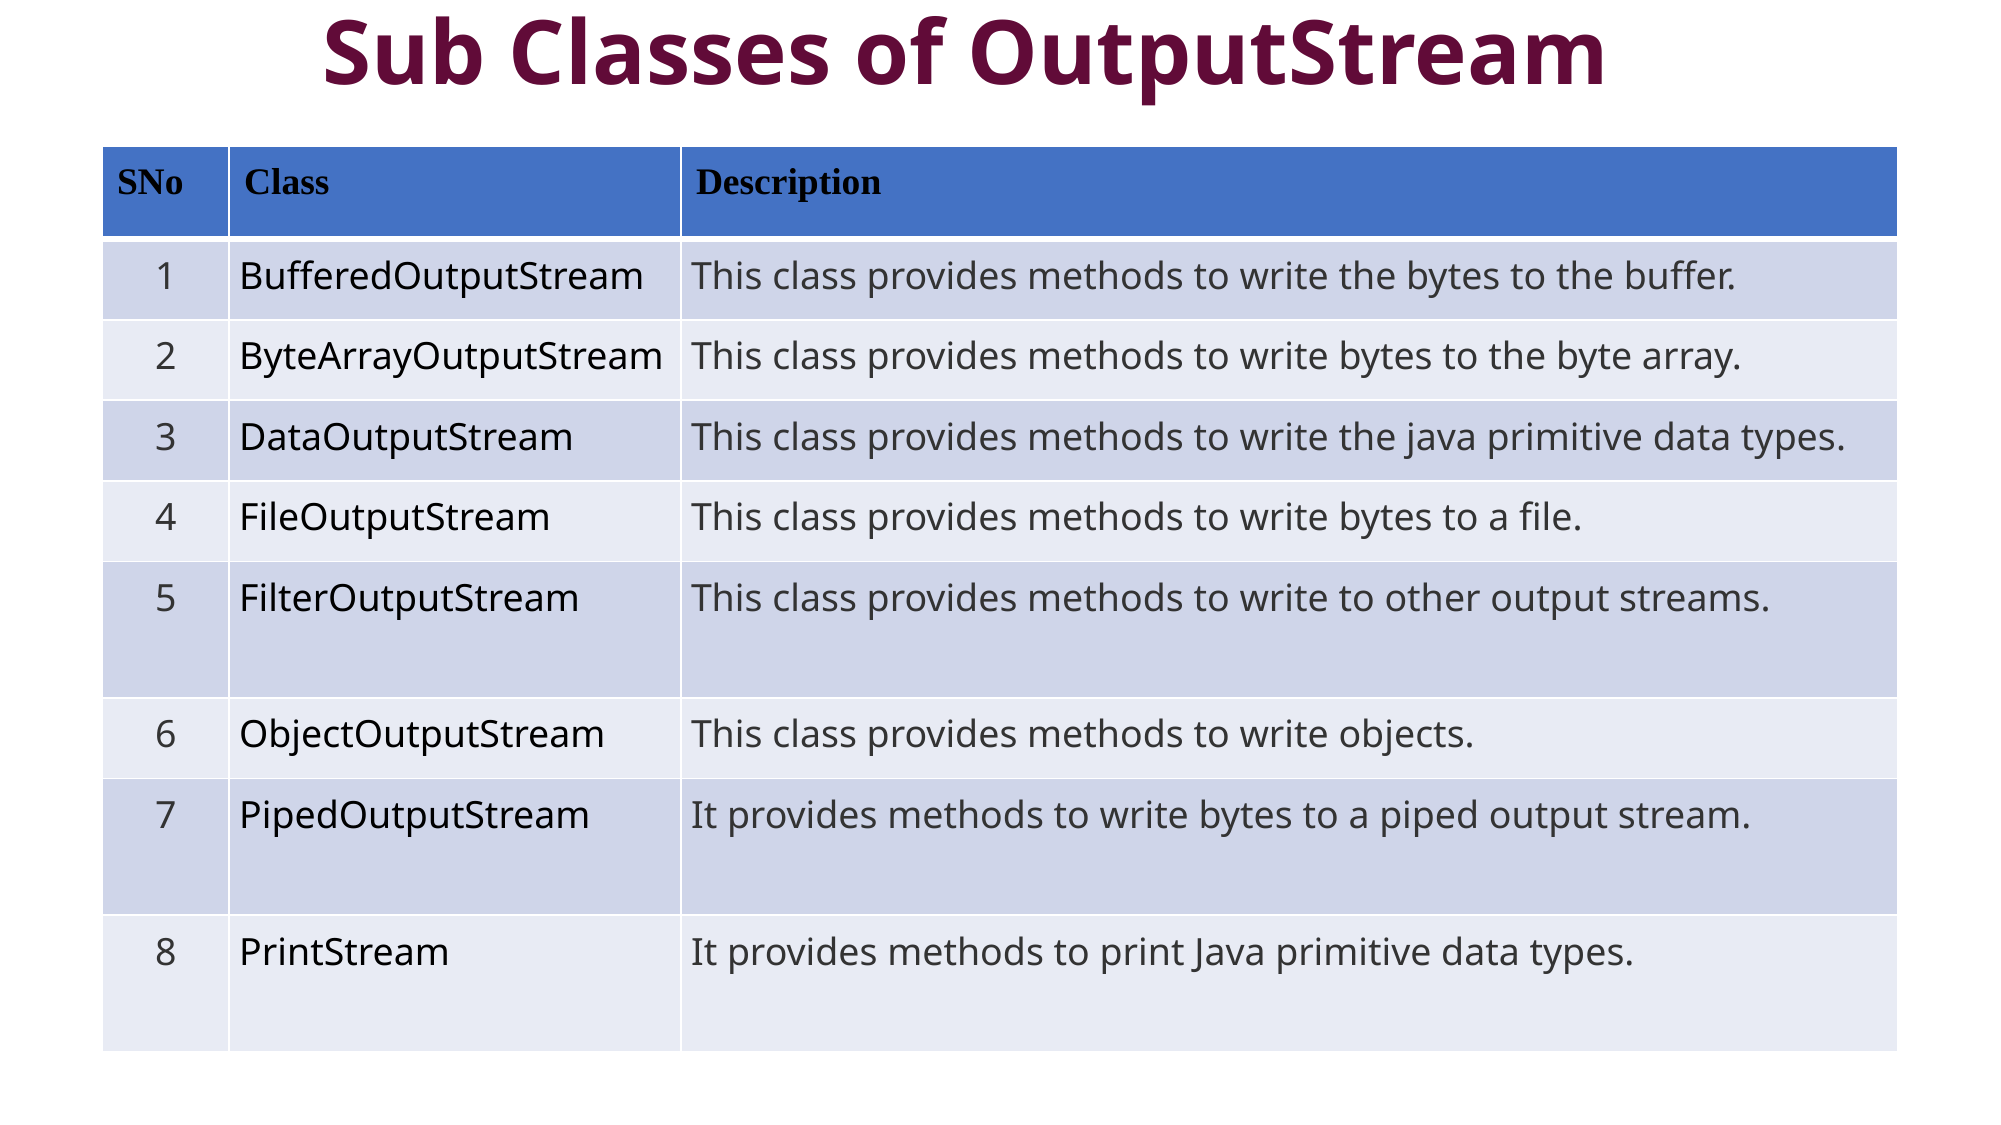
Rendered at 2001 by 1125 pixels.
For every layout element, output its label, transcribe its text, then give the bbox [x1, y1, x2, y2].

table_cell This class provides methods to write objects. [682, 699, 1897, 778]
title Sub Classes of OutputStream [68, 0, 1864, 112]
table_cell 4 [103, 482, 228, 561]
table_cell This class provides methods to write the bytes to the buffer. [682, 242, 1897, 319]
table_cell This class provides methods to write to other output streams. [682, 562, 1897, 697]
table_cell FilterOutputStream [230, 562, 680, 697]
table_cell ObjectOutputStream [230, 699, 680, 778]
table_cell 2 [103, 321, 228, 399]
table_cell 6 [103, 699, 228, 778]
table_cell It provides methods to write bytes to a piped output stream. [682, 779, 1897, 914]
table_cell PrintStream [230, 916, 680, 1051]
table_cell BufferedOutputStream [230, 242, 680, 319]
table_header Class [230, 147, 680, 236]
table_cell FileOutputStream [230, 482, 680, 561]
table_cell 8 [103, 916, 228, 1051]
table_cell 5 [103, 562, 228, 697]
table_cell 1 [103, 242, 228, 319]
table_cell 7 [103, 779, 228, 914]
table_cell This class provides methods to write bytes to the byte array. [682, 321, 1897, 399]
table_cell It provides methods to print Java primitive data types. [682, 916, 1897, 1051]
table_cell DataOutputStream [230, 401, 680, 480]
table_header SNo [103, 147, 228, 236]
table_header Description [682, 147, 1897, 236]
table_cell ByteArrayOutputStream [230, 321, 680, 399]
table_cell PipedOutputStream [230, 779, 680, 914]
table_cell This class provides methods to write bytes to a file. [682, 482, 1897, 561]
table_cell This class provides methods to write the java primitive data types. [682, 401, 1897, 480]
table_cell 3 [103, 401, 228, 480]
